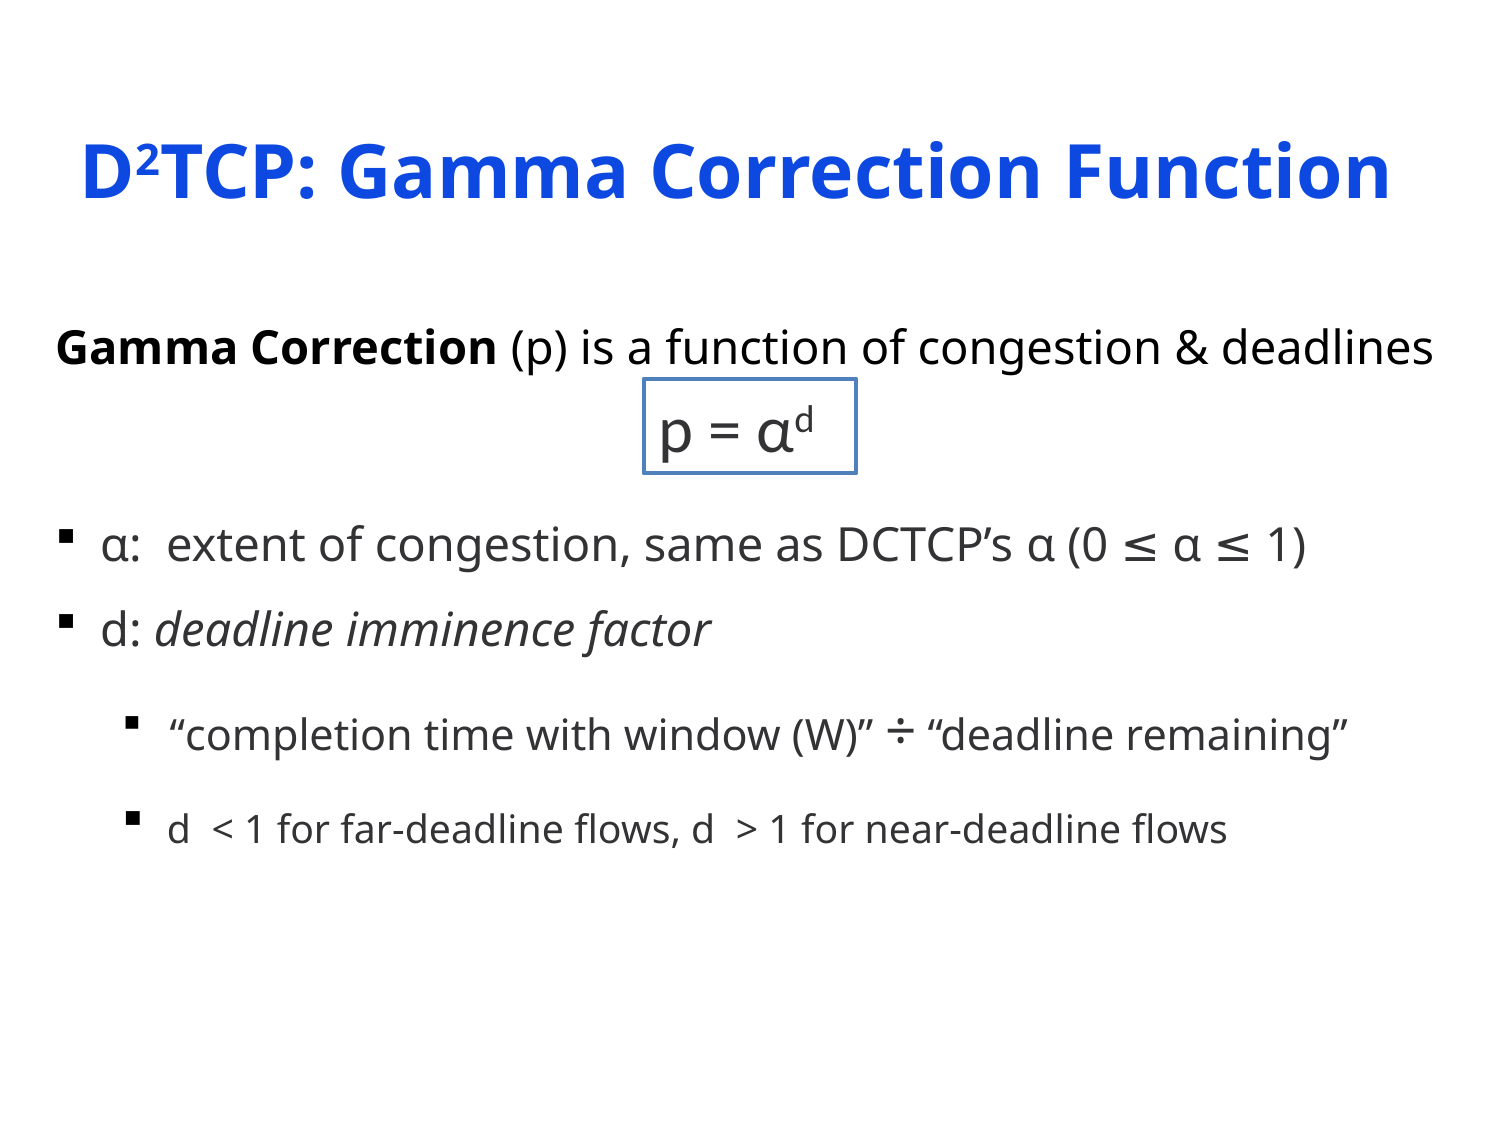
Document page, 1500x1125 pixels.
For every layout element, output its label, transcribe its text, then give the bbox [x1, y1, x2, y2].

title D2TCP: Gamma Correction Function [61, 108, 1412, 251]
text_box p = αd [642, 377, 858, 475]
list Gamma Correction (p) is a function of congestion & deadlines α: extent of congestion, same as DCTCP’s α (0 ≤ α ≤ 1) d: deadline imminence factor “completion time with window (W)” ÷ “deadline remaining” d < 1 for far-deadline flows, d > 1 for near-deadline flows [40, 274, 1460, 1025]
